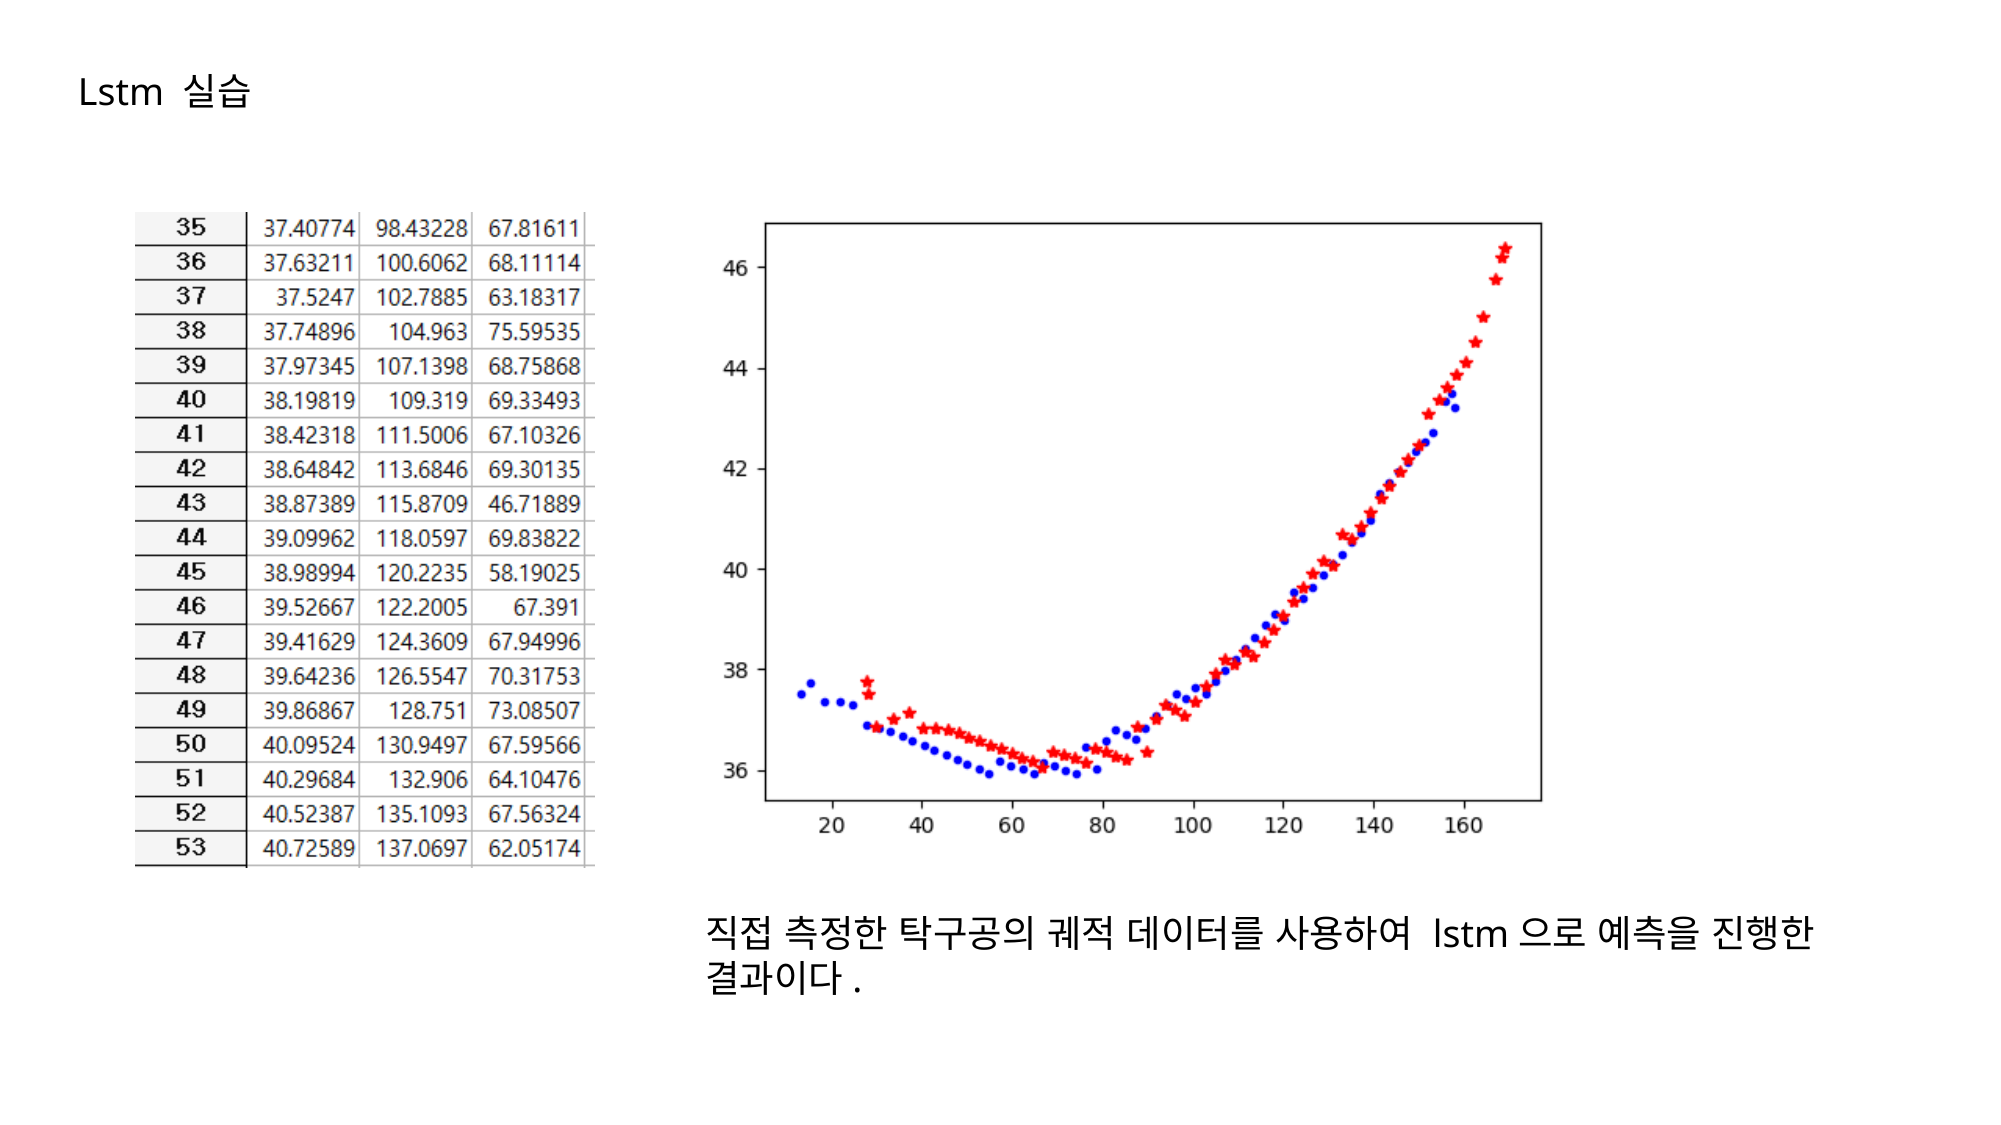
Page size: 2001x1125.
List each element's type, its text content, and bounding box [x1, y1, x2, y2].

picture [135, 212, 595, 868]
text_box Lstm 실습 [63, 60, 1000, 121]
text_box 직접 측정한 탁구공의 궤적 데이터를 사용하여 lstm으로 예측을 진행한 결과이다. [690, 902, 1891, 1008]
picture [690, 212, 1558, 866]
